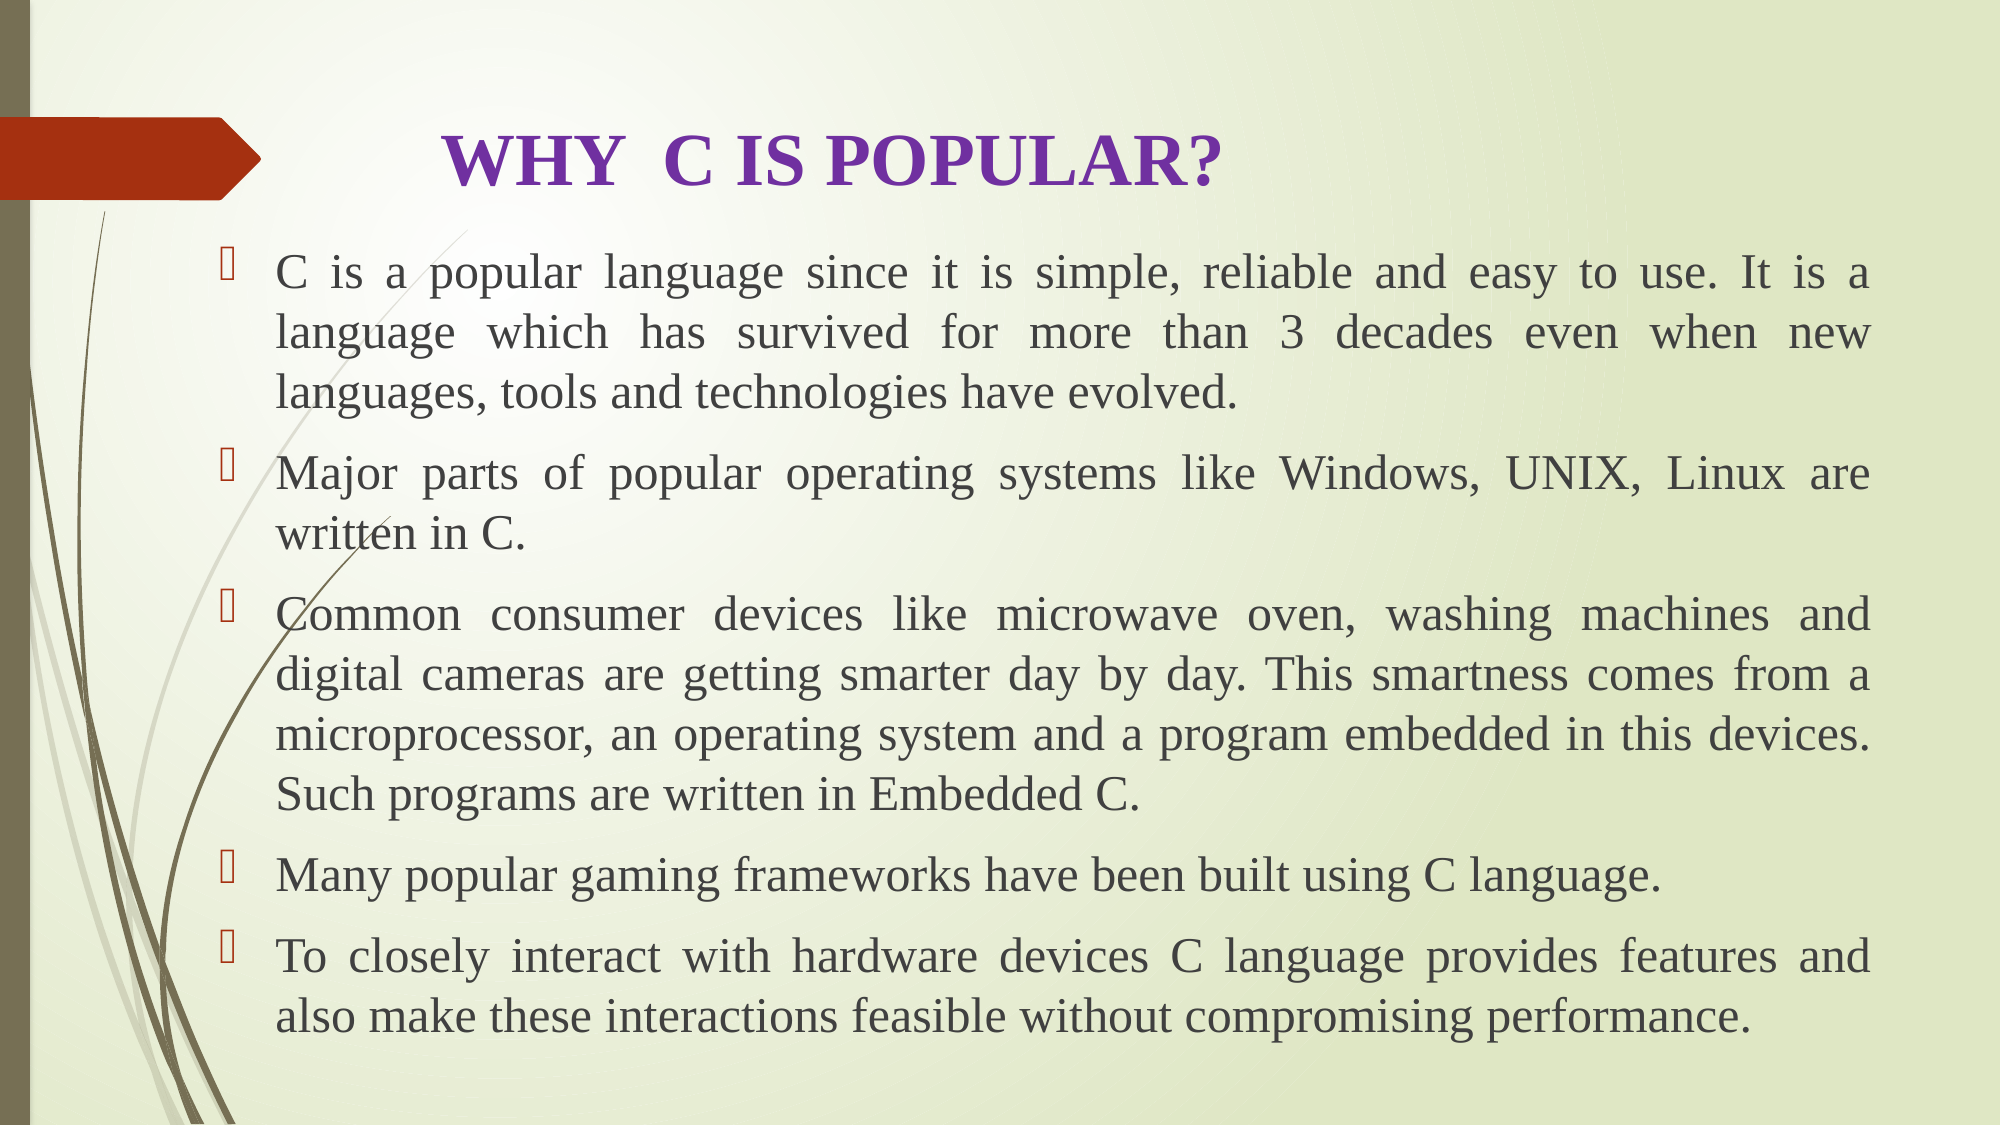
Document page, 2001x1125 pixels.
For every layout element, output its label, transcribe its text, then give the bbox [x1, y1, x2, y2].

list C is a popular language since it is simple, reliable and easy to use. It is a language which has survived for more than 3 decades even when new languages, tools and technologies have evolved. Major parts of popular operating systems like Windows, UNIX, Linux are written in C. Common consumer devices like microwave oven, washing machines and digital cameras are getting smarter day by day. This smartness comes from a microprocessor, an operating system and a program embedded in this devices. Such programs are written in Embedded C. Many popular gaming frameworks have been built using C language. To closely interact with hardware devices C language provides features and also make these interactions feasible without compromising performance. [204, 231, 1888, 970]
title WHY C IS POPULAR? [425, 102, 1888, 231]
